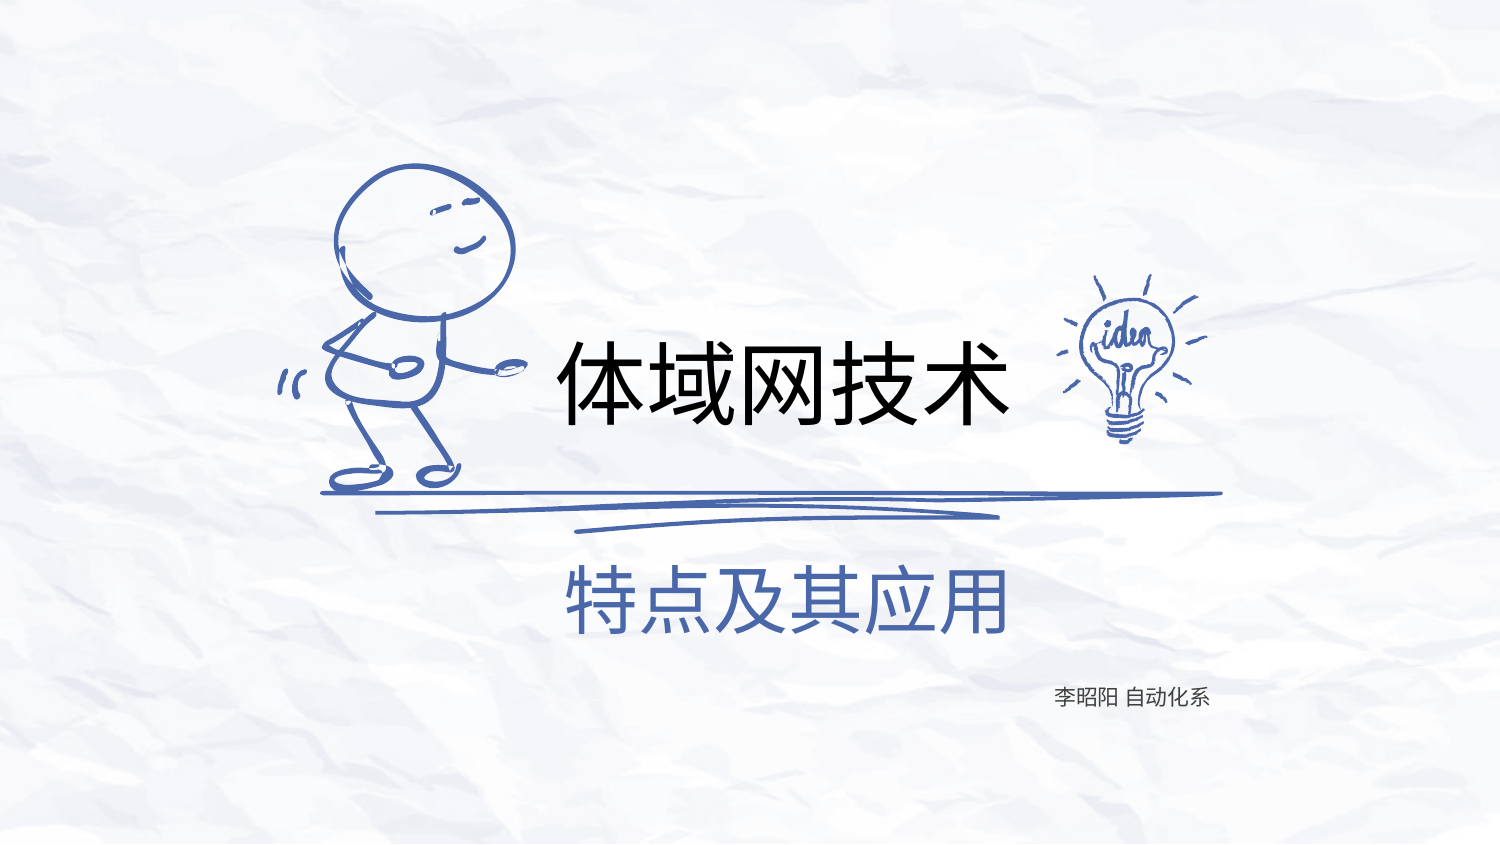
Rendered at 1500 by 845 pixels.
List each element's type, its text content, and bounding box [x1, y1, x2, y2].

text_box 李昭阳 自动化系 [943, 676, 1322, 718]
text_box [375, 490, 1223, 534]
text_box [1055, 271, 1205, 446]
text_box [277, 144, 535, 499]
text_box 特点及其应用 [548, 545, 1029, 651]
text_box 体域网技术 [543, 320, 1035, 442]
